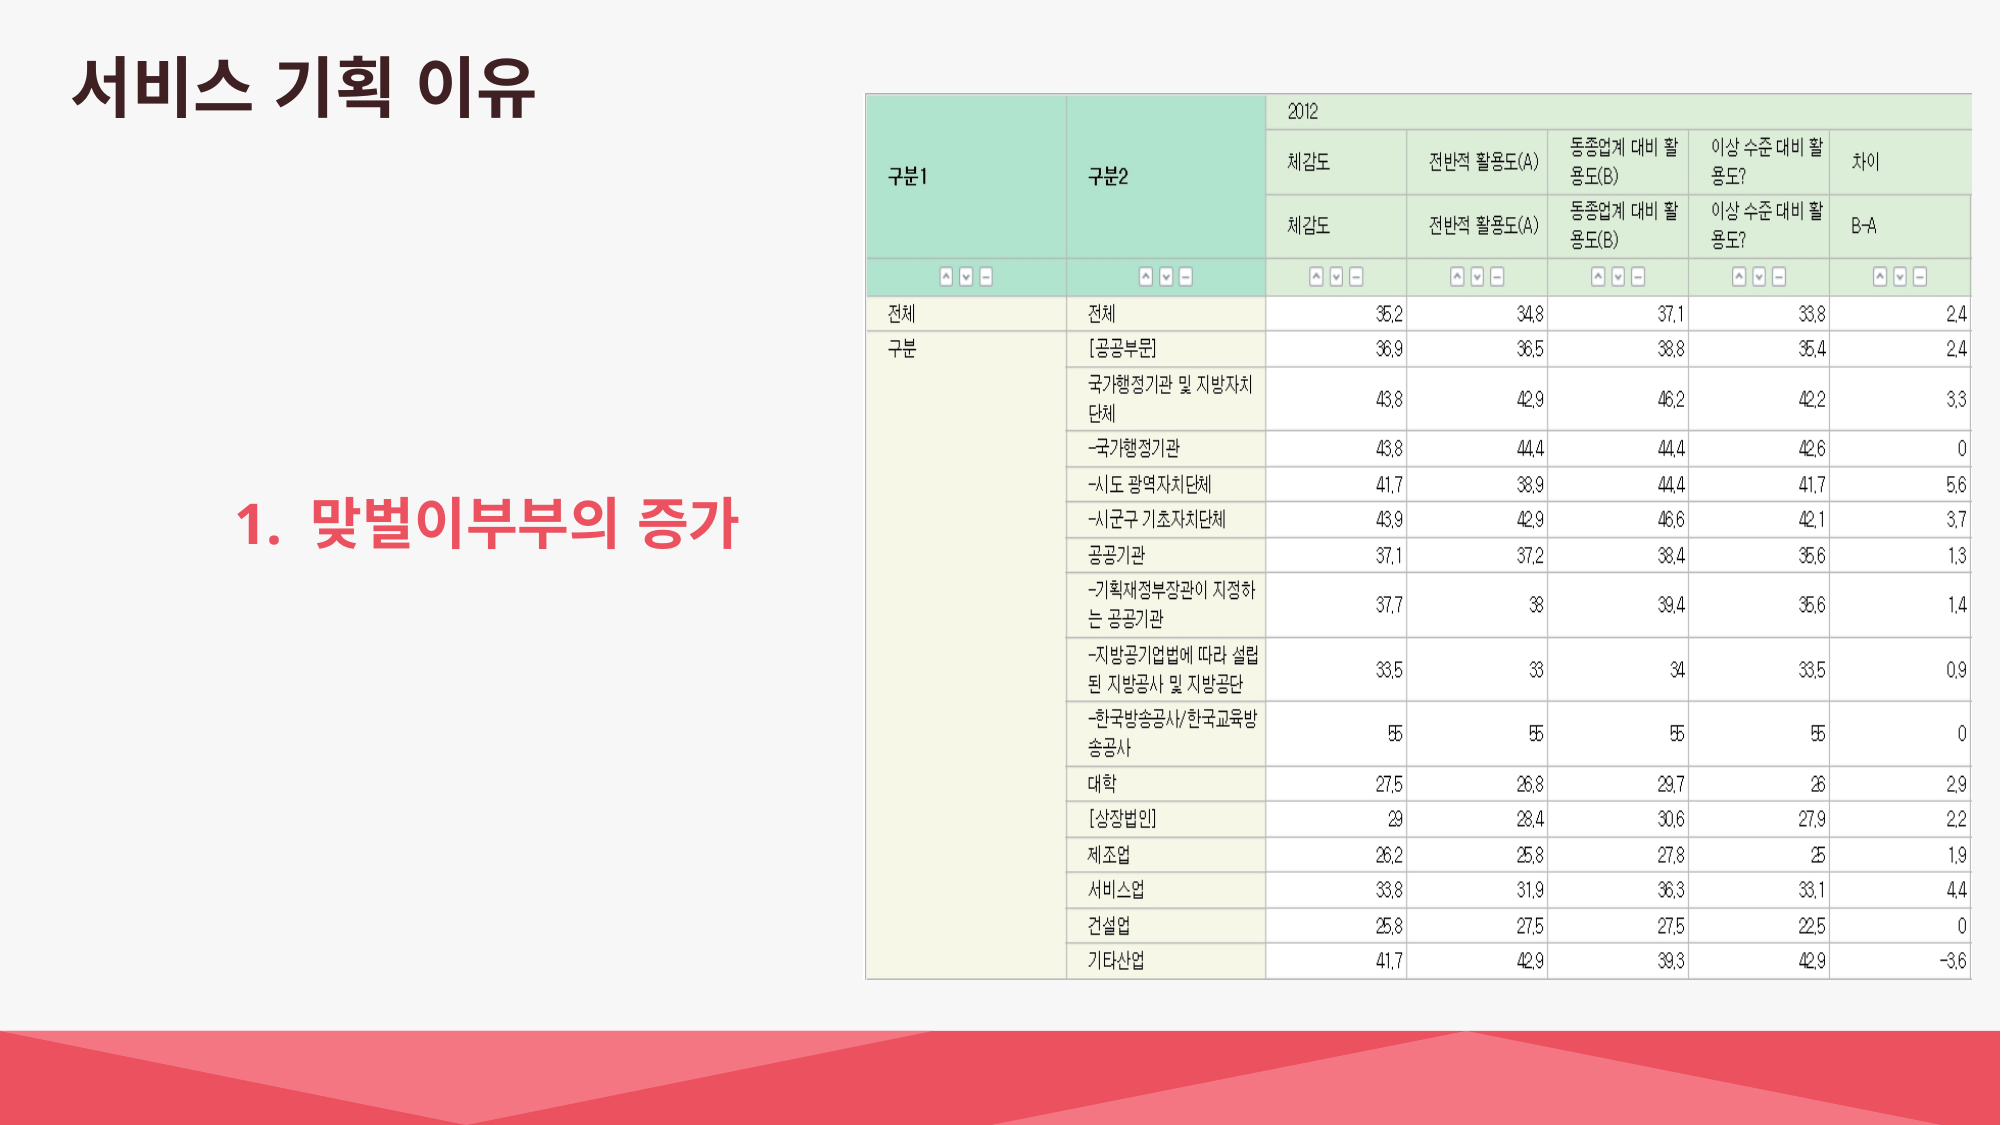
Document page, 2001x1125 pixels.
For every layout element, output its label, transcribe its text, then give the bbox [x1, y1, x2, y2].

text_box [0, 1030, 2000, 1125]
picture [863, 93, 1972, 980]
text_box 1. 맞벌이부부의 증가 [219, 480, 786, 564]
text_box 서비스 기획 이유 [55, 38, 554, 134]
